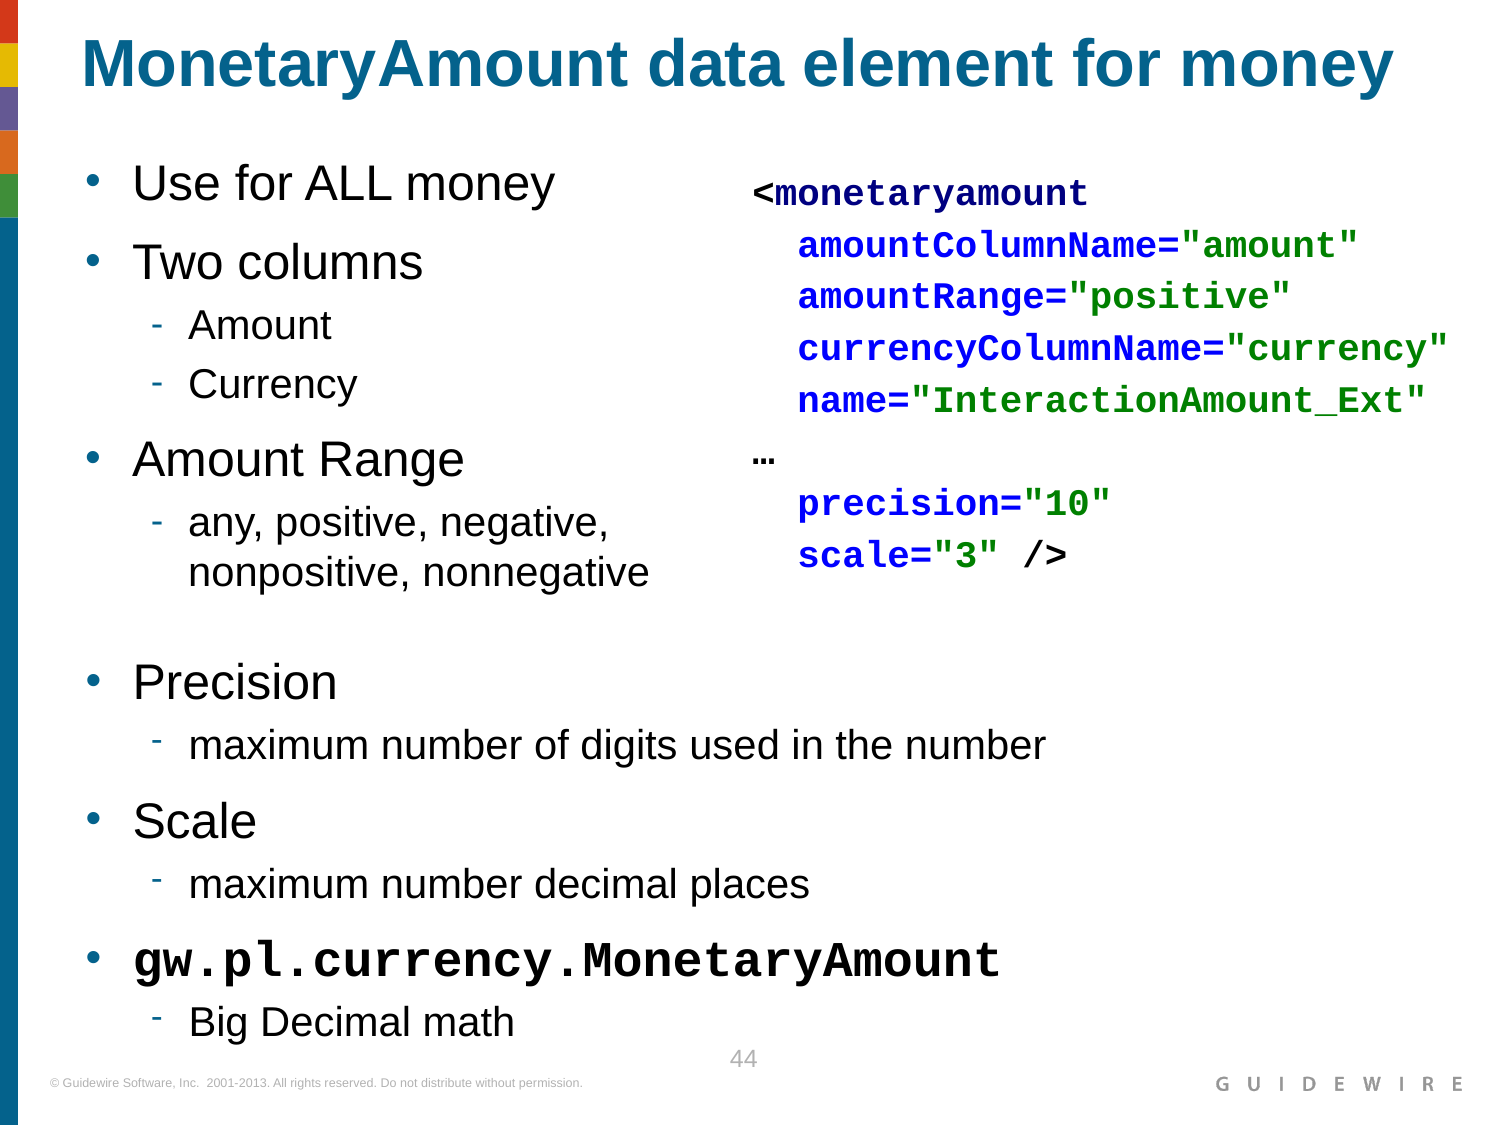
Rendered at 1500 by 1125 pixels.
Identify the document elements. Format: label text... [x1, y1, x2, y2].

picture [1215, 1073, 1480, 1096]
text_box <monetaryamount amountColumnName="amount" amountRange="positive" currencyColumnName="currency" name="InteractionAmount_Ext" … precision="10" scale="3" /> [737, 153, 1500, 576]
text_box Use for ALL money Two columns Amount Currency Amount Range any, positive, negative, nonpositive, nonnegative [85, 149, 713, 600]
text_box MonetaryAmount data element for money [81, 19, 1446, 142]
text_box Precision maximum number of digits used in the number Scale maximum number decimal places gw.pl.currency.MonetaryAmount Big Decimal math [85, 649, 1451, 1050]
